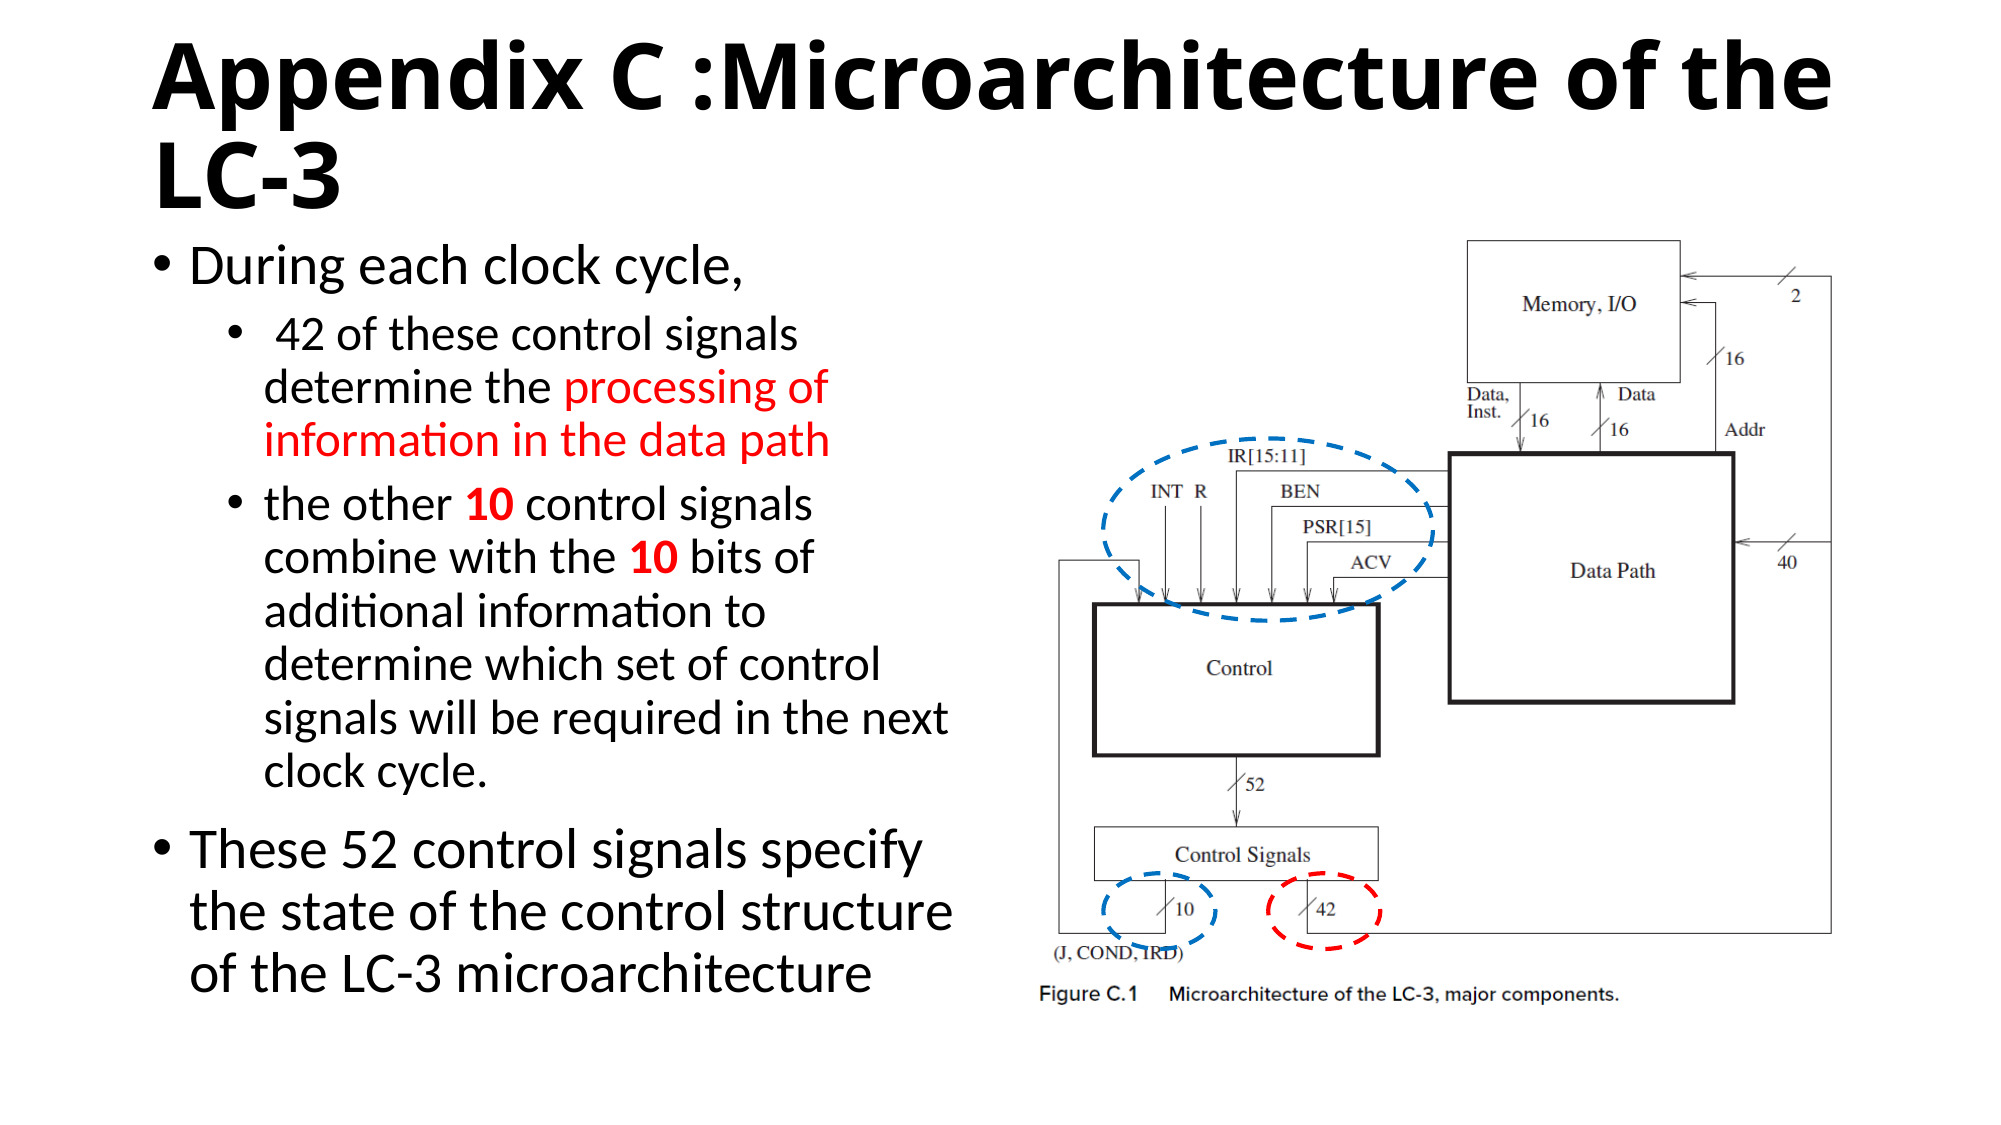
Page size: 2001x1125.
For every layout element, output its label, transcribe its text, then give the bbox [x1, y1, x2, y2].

list During each clock cycle, 42 of these control signals determine the processing of information in the data path the other 10 control signals combine with the 10 bits of additional information to determine which set of control signals will be required in the next clock cycle. These 52 control signals specify the state of the control structure of the LC-3 microarchitecture [137, 227, 988, 1014]
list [1020, 227, 1855, 1014]
title Appendix C :Microarchitecture of the LC-3 [137, 59, 1863, 199]
